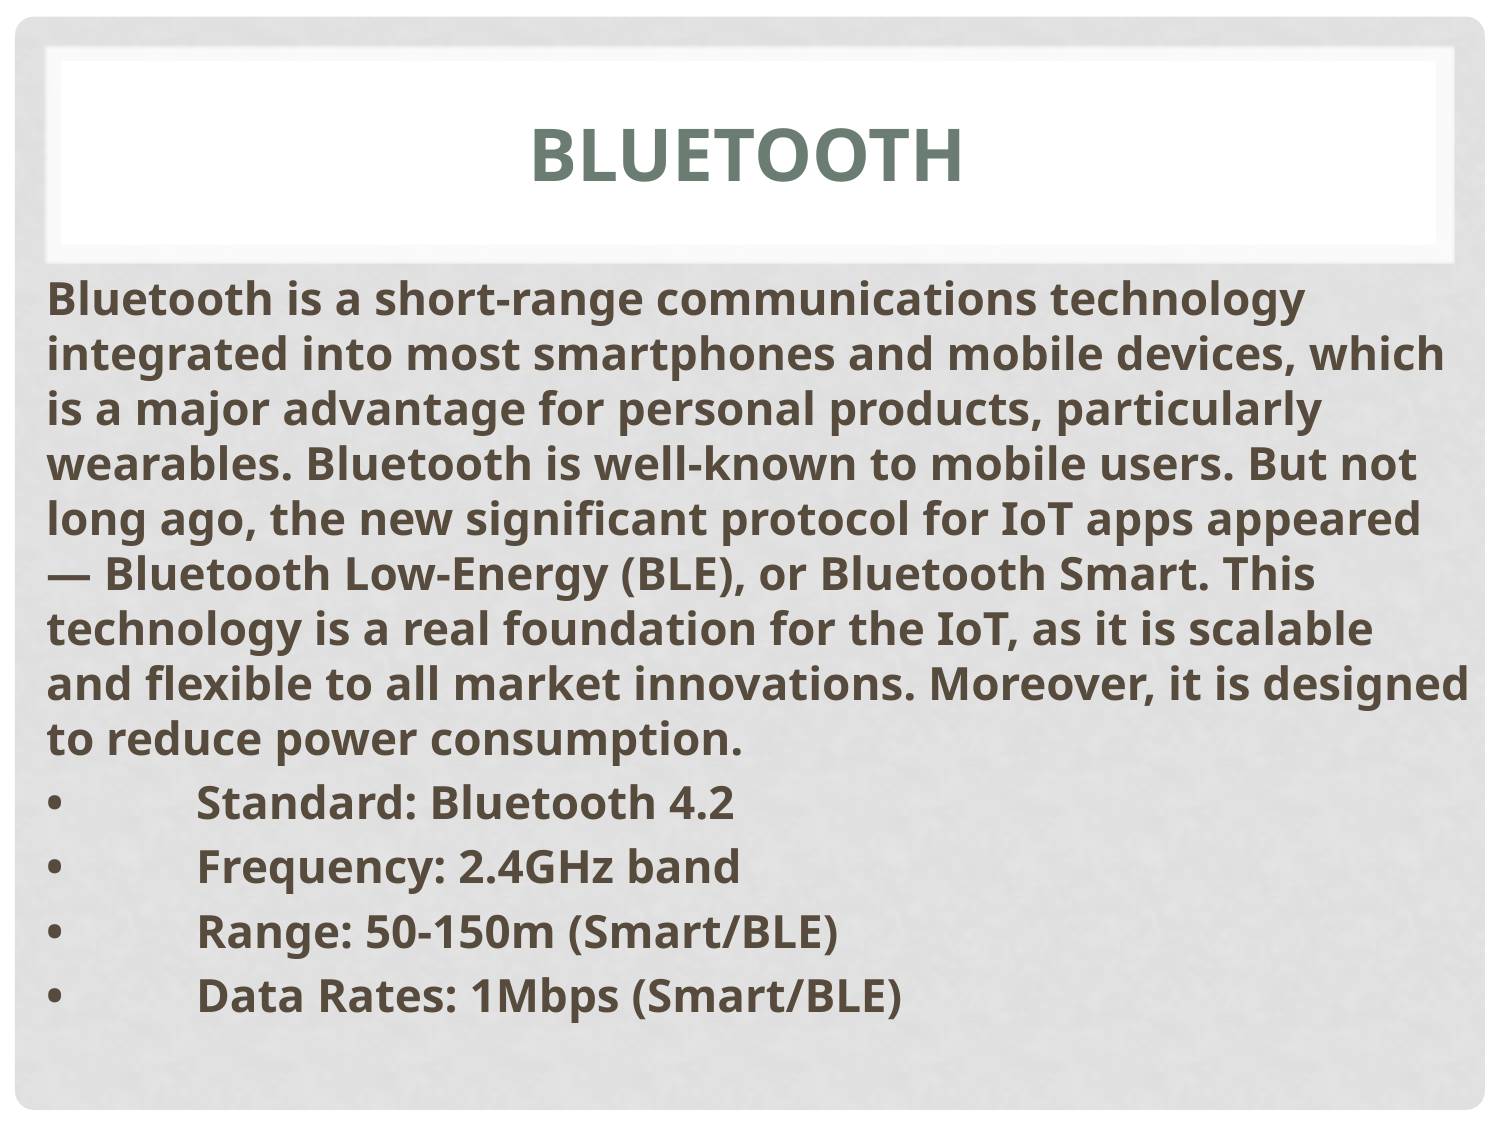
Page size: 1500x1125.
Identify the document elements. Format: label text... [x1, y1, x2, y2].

list Bluetooth is a short-range communications technology integrated into most smartphones and mobile devices, which is a major advantage for personal products, particularly wearables. Bluetooth is well-known to mobile users. But not long ago, the new significant protocol for IoT apps appeared — Bluetooth Low-Energy (BLE), or Bluetooth Smart. This technology is a real foundation for the IoT, as it is scalable and flexible to all market innovations. Moreover, it is designed to reduce power consumption. • Standard: Bluetooth 4.2 • Frequency: 2.4GHz band • Range: 50-150m (Smart/BLE) • Data Rates: 1Mbps (Smart/BLE) [12, 262, 1488, 1113]
title Bluetooth [69, 66, 1425, 238]
